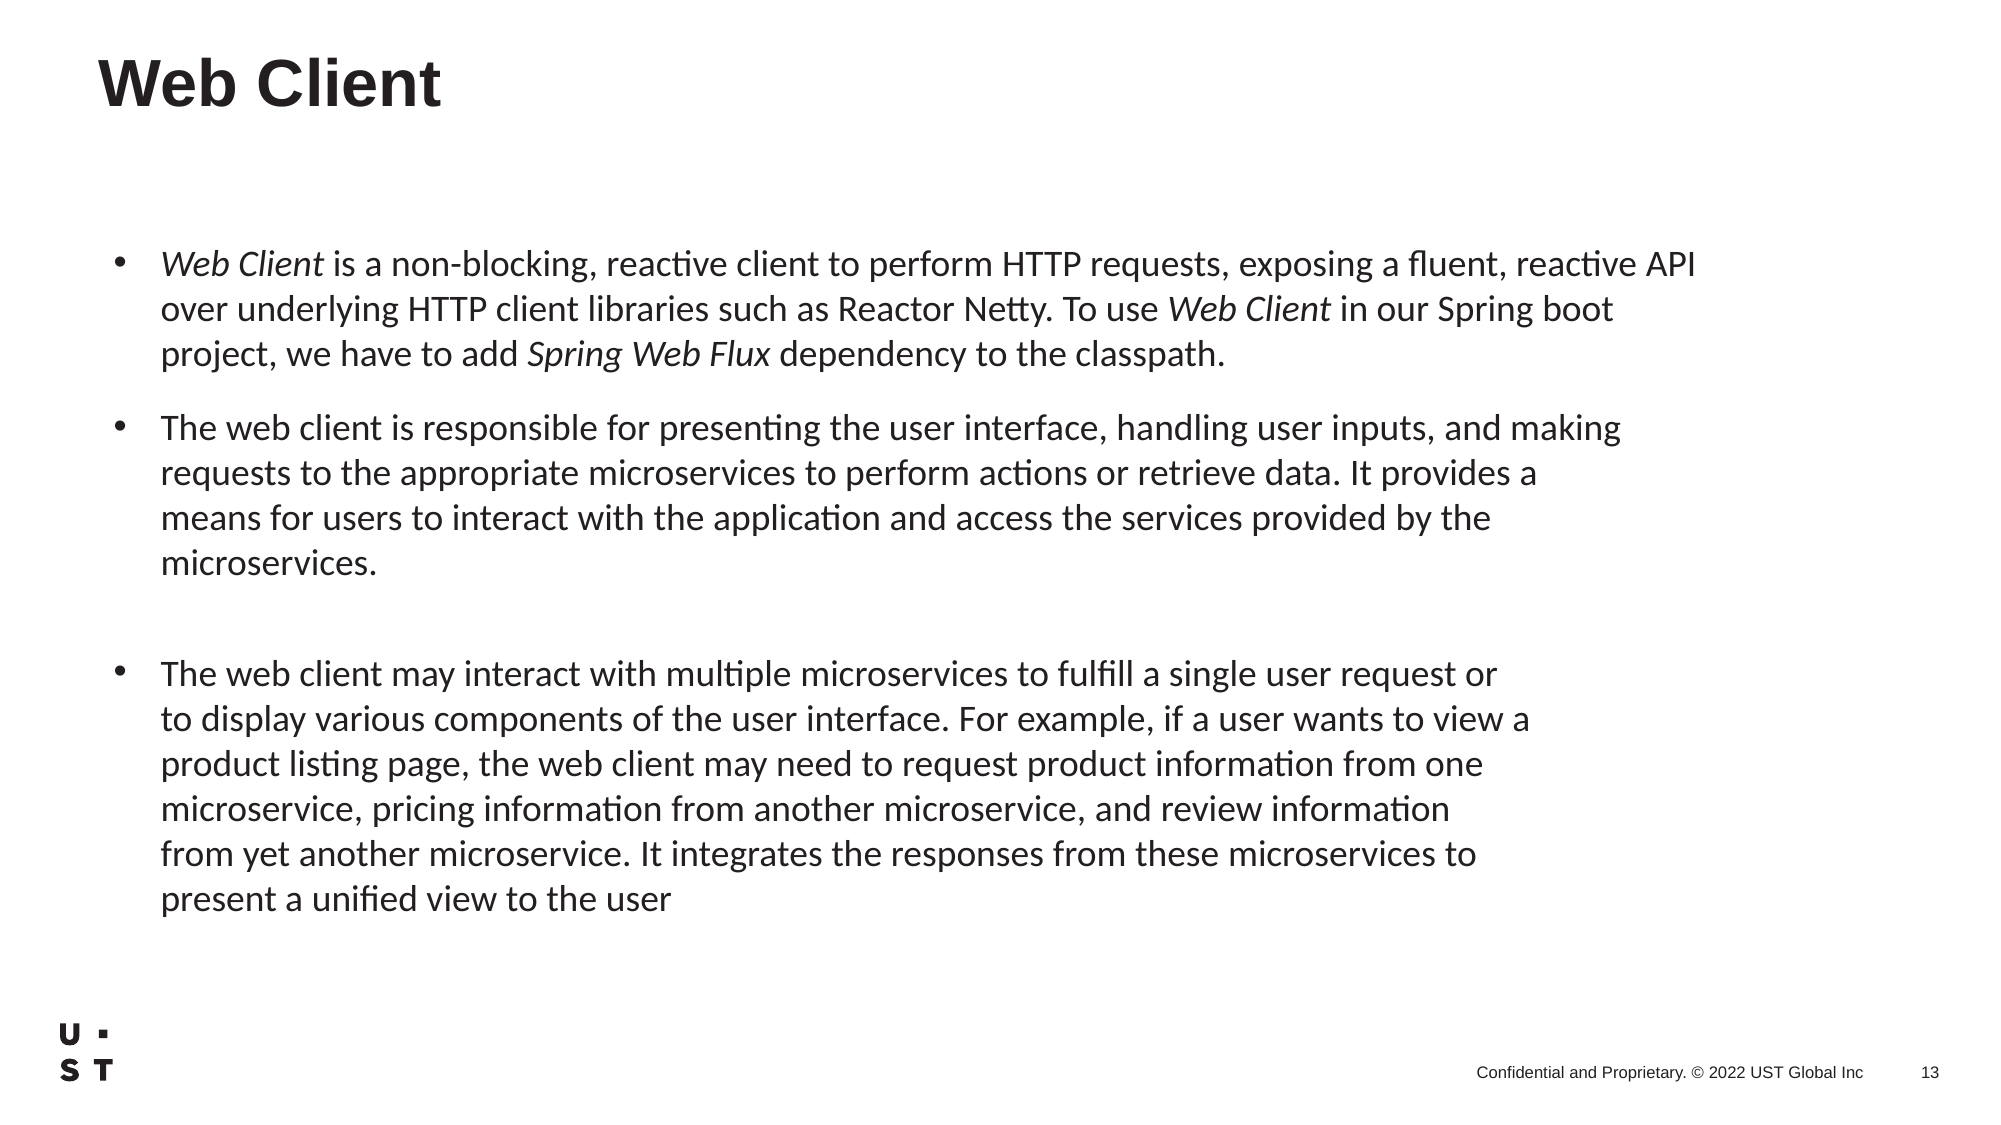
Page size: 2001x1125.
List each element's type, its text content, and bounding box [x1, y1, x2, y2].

text_box The web client is responsible for presenting the user interface, handling user inputs, and making requests to the appropriate microservices to perform actions or retrieve data. It provides a means for users to interact with the application and access the services provided by the microservices. [99, 395, 1654, 591]
text_box The web client may interact with multiple microservices to fulfill a single user request or to display various components of the user interface. For example, if a user wants to view a product listing page, the web client may need to request product information from one microservice, pricing information from another microservice, and review information from yet another microservice. It integrates the responses from these microservices to present a unified view to the user [98, 641, 1546, 926]
text_box Web Client [98, 49, 1979, 199]
text_box Web Client is a non-blocking, reactive client to perform HTTP requests, exposing a fluent, reactive API over underlying HTTP client libraries such as Reactor Netty. To use Web Client in our Spring boot project, we have to add Spring Web Flux dependency to the classpath. [98, 231, 1729, 426]
